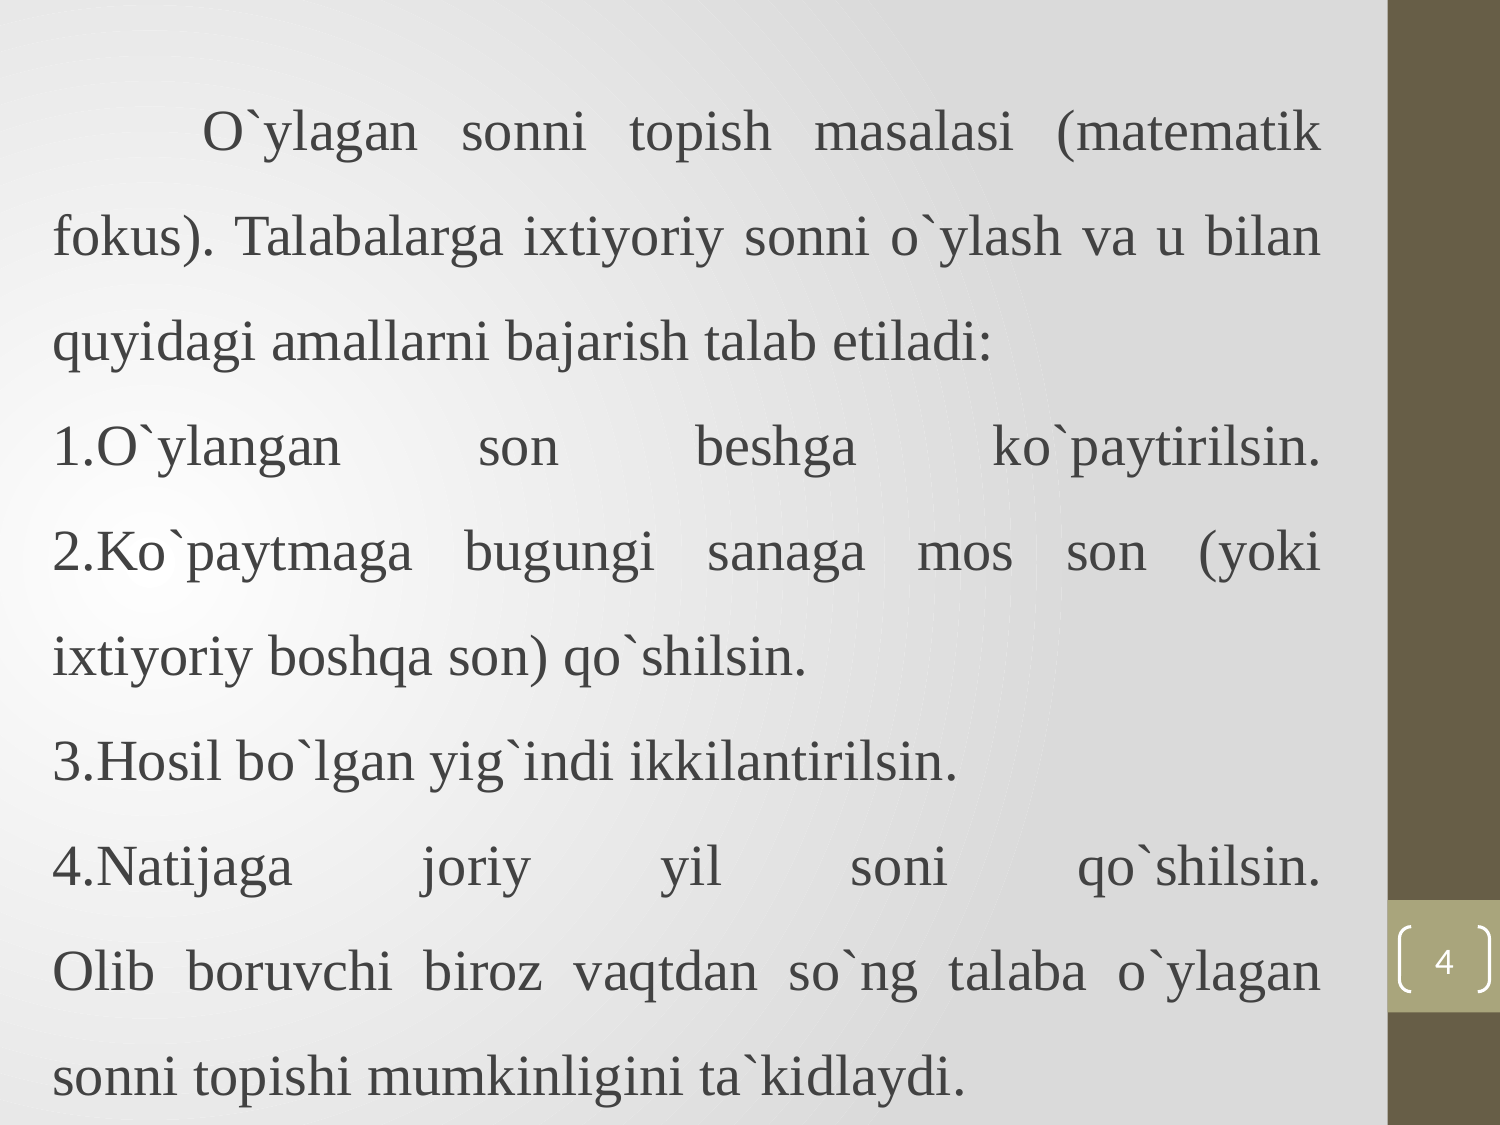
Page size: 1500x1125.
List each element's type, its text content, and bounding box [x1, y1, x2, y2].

text_box O`ylagan sonni topish masalasi (matematik fokus). Talabalarga ixtiyoriy sonni o`ylash va u bilan quyidagi amallarni bajarish talab etiladi: 1.O`ylangan son beshga ko`paytirilsin. 2.Ko`paytmaga bugungi sanaga mos son (yoki ixtiyoriy boshqa son) qo`shilsin. 3.Hosil bo`lgan yig`indi ikkilantirilsin. 4.Natijaga joriy yil soni qo`shilsin. Olib boruvchi biroz vaqtdan so`ng talaba o`ylagan sonni topishi mumkinligini ta`kidlaydi. [37, 49, 1338, 1115]
slide_number 4 [1397, 925, 1492, 994]
